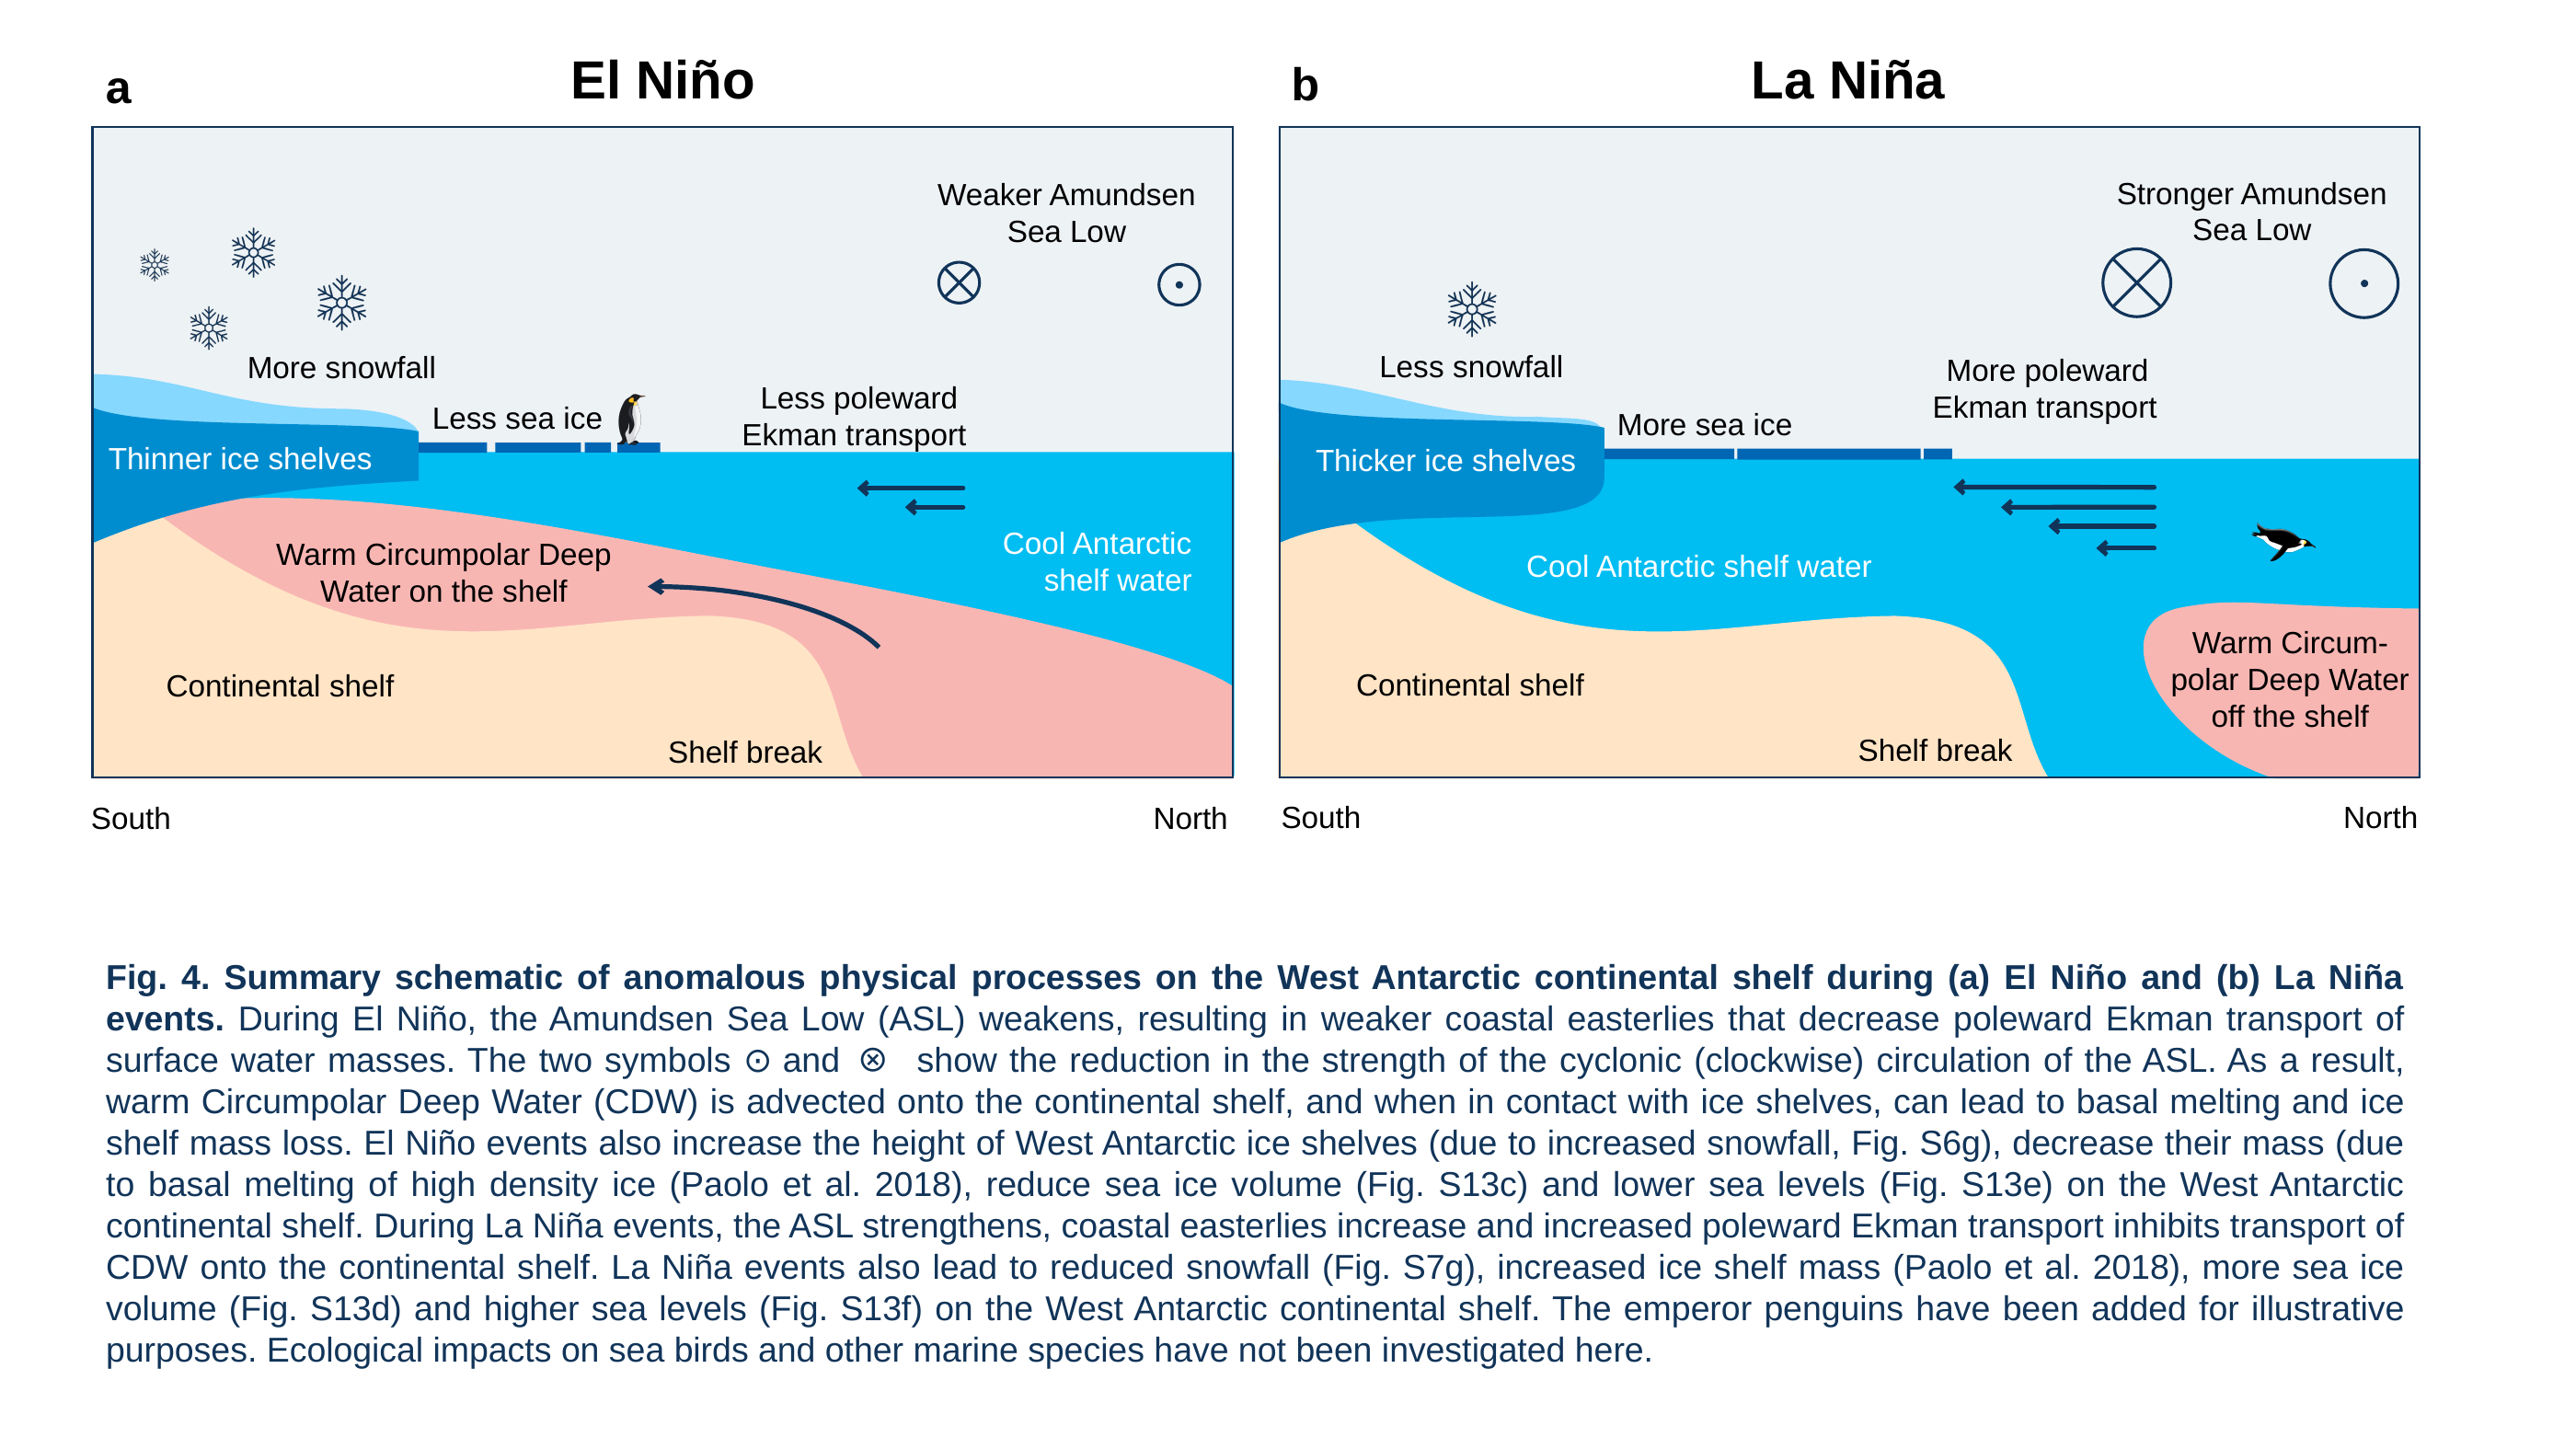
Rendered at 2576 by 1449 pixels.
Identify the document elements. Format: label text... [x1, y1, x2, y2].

text_box El Niño [92, 38, 1234, 117]
text_box Fig. 4. Summary schematic of anomalous physical processes on the West Antarctic continental shelf during (a) El Niño and (b) La Niña events. During El Niño, the Amundsen Sea Low (ASL) weakens, resulting in weaker coastal easterlies that decrease poleward Ekman transport of surface water masses. The two symbols ⊙ and ⊗ show the reduction in the strength of the cyclonic (clockwise) circulation of the ASL. As a result, warm Circumpolar Deep Water (CDW) is advected onto the continental shelf, and when in contact with ice shelves, can lead to basal melting and ice shelf mass loss. El Niño events also increase the height of West Antarctic ice shelves (due to increased snowfall, Fig. S6g), decrease their mass (due to basal melting of high density ice (Paolo et al. 2018), reduce sea ice volume (Fig. S13c) and lower sea levels (Fig. S13e) on the West Antarctic continental shelf. During La Niña events, the ASL strengthens, coastal easterlies increase and increased poleward Ekman transport inhibits transport of CDW onto the continental shelf. La Niña events also lead to reduced snowfall (Fig. S7g), increased ice shelf mass (Paolo et al. 2018), more sea ice volume (Fig. S13d) and higher sea levels (Fig. S13f) on the West Antarctic continental shelf. The emperor penguins have been added for illustrative purposes. Ecological impacts on sea birds and other marine species have not been investigated here. [92, 949, 2419, 1376]
picture [616, 394, 646, 445]
text_box a [91, 50, 146, 120]
picture [2254, 525, 2309, 559]
text_box [91, 126, 1234, 778]
picture [301, 262, 383, 343]
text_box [938, 262, 980, 304]
text_box [1175, 281, 1183, 289]
picture [1432, 269, 1512, 351]
text_box [1157, 263, 1202, 306]
text_box South [77, 791, 387, 843]
text_box Cool Antarctic shelf water [1501, 540, 1898, 591]
text_box Warm Circum-polar Deep Water off the shelf [2421, 616, 2429, 741]
picture [131, 241, 178, 289]
text_box La Niña [1278, 38, 2420, 117]
text_box North [2098, 791, 2432, 842]
text_box North [907, 791, 1242, 843]
picture [217, 216, 290, 289]
picture [178, 296, 240, 360]
text_box [418, 442, 488, 454]
text_box b [1277, 48, 1332, 118]
text_box South [1267, 791, 1577, 842]
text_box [2112, 259, 2161, 307]
text_box [1279, 126, 2421, 778]
text_box Continental shelf [1316, 658, 1626, 709]
text_box Shelf break [1724, 723, 2027, 775]
text_box [648, 580, 880, 684]
